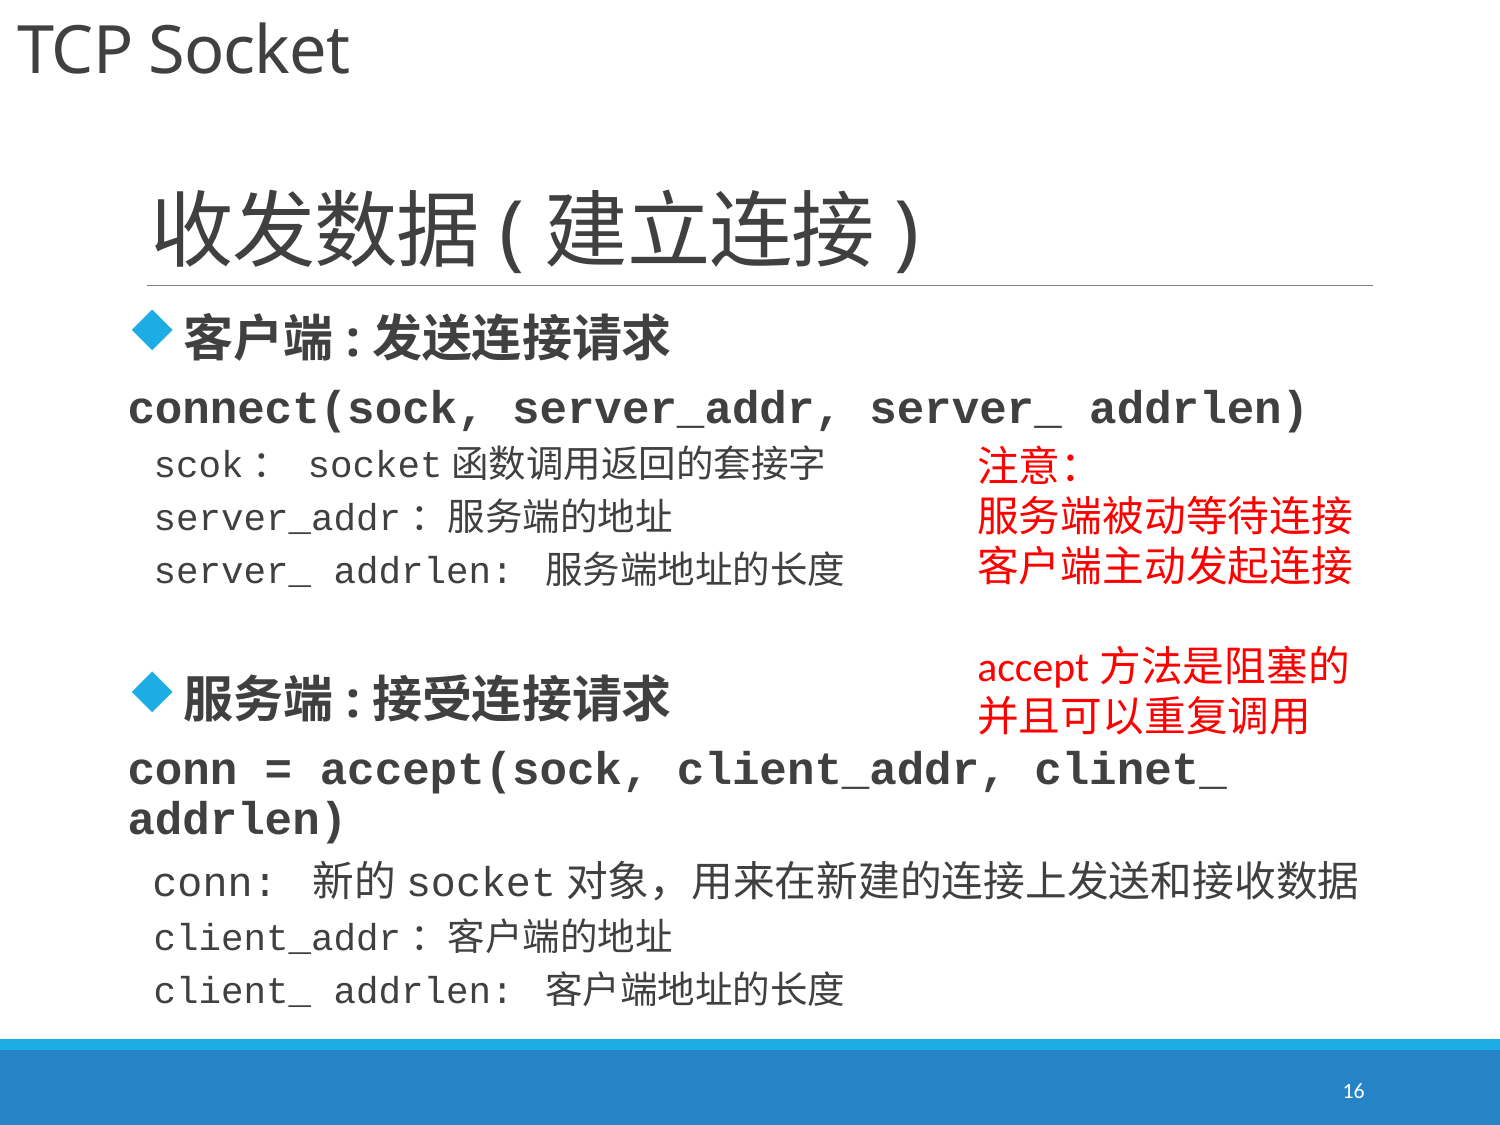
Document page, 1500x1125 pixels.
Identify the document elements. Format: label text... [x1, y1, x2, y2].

text_box 注意： 服务端被动等待连接 客户端主动发起连接 accept方法是阻塞的 并且可以重复调用 [962, 432, 1500, 748]
title 收发数据(建立连接) [135, 47, 1373, 285]
text_box TCP Socket [2, 0, 366, 95]
slide_number 16 [1218, 1059, 1380, 1120]
list 客户端:发送连接请求 connect(sock, server_addr, server_ addrlen) scok： socket函数调用返回的套接字 server_addr：服务端的地址 server_ addrlen: 服务端地址的长度 服务端:接受连接请求 conn = accept(sock, client_addr, clinet_ addrlen) conn: 新的socket对象，用来在新建的连接上发送和接收数据 client_addr：客户端的地址 client_ addrlen: 客户端地址的长度 [120, 305, 1458, 1125]
